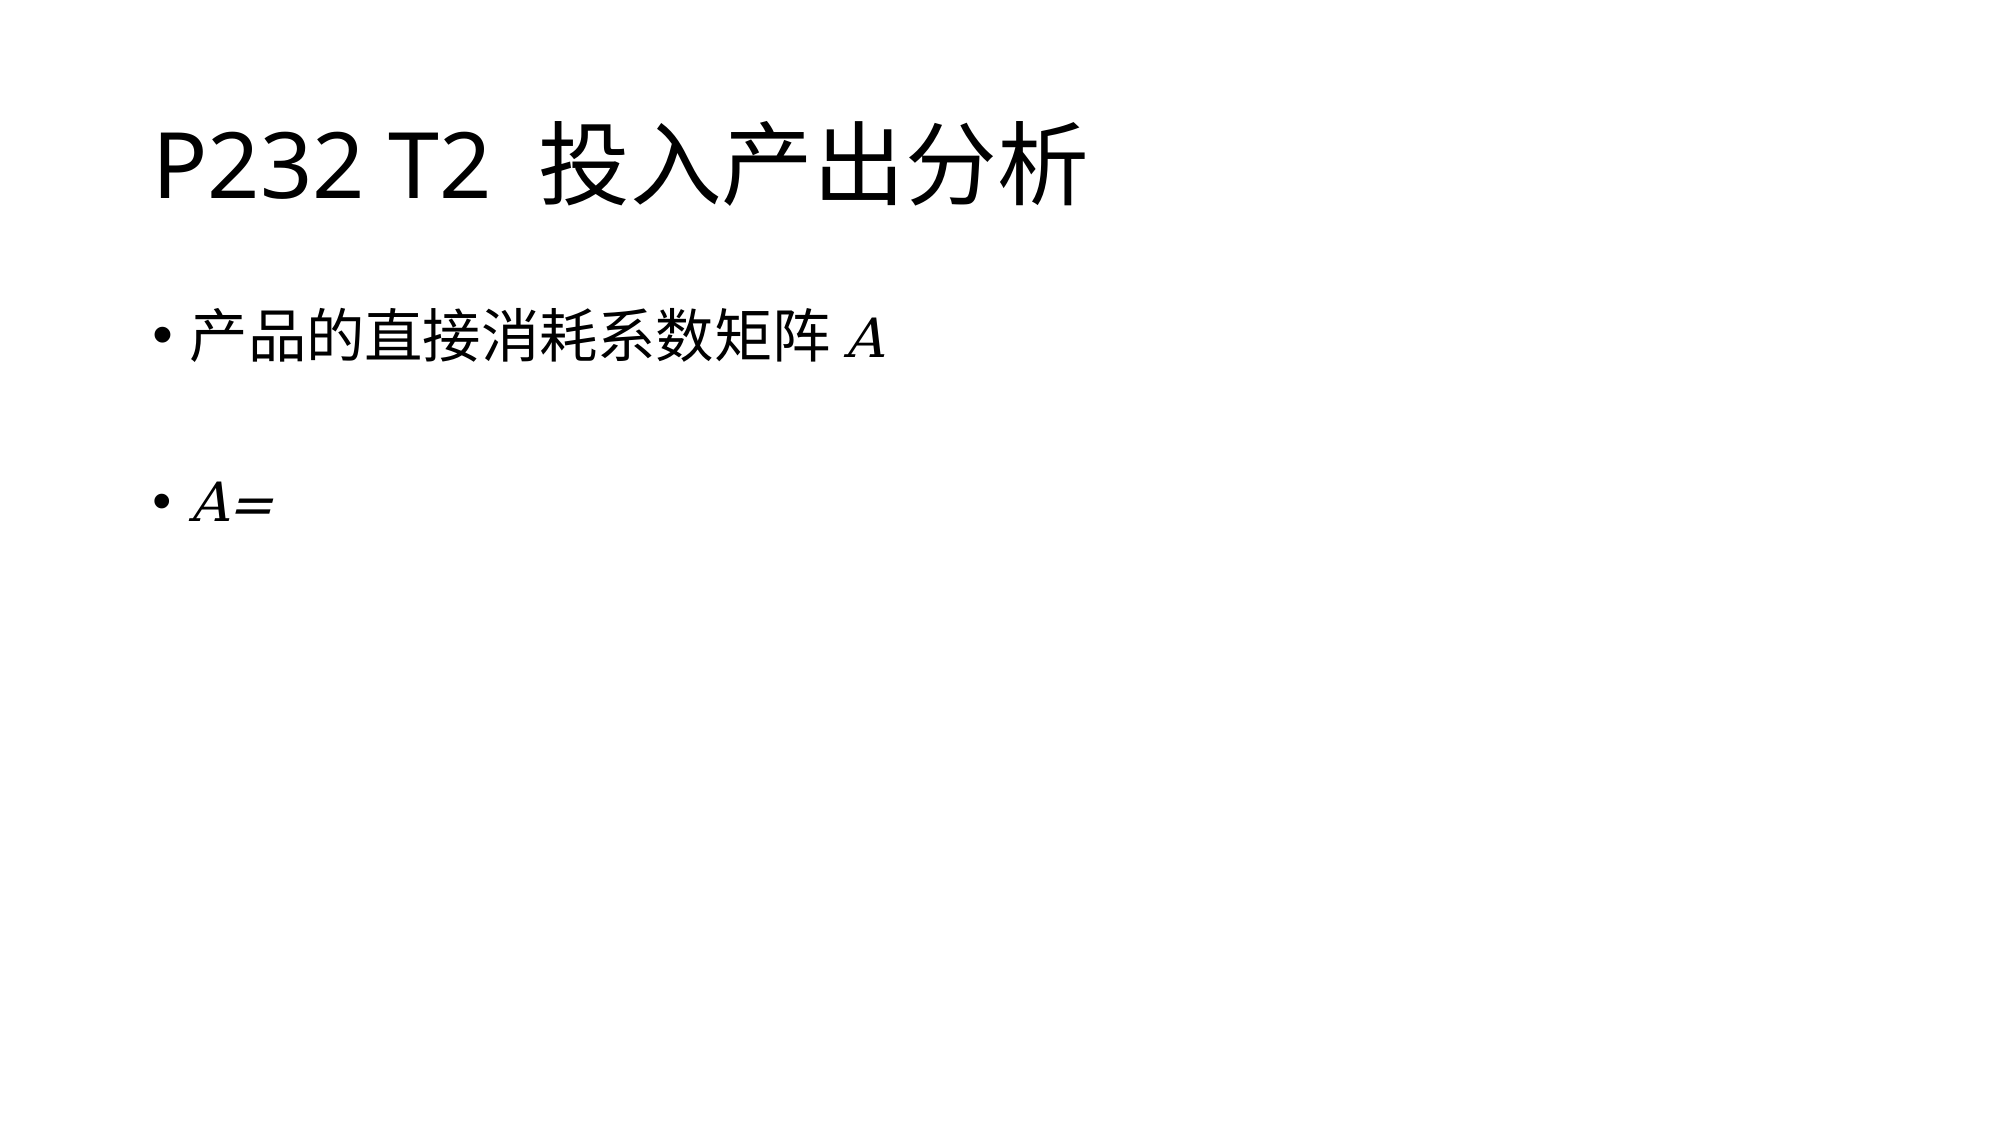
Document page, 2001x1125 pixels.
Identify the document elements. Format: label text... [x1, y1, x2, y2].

title P232 T2 投入产出分析 [137, 59, 1863, 278]
